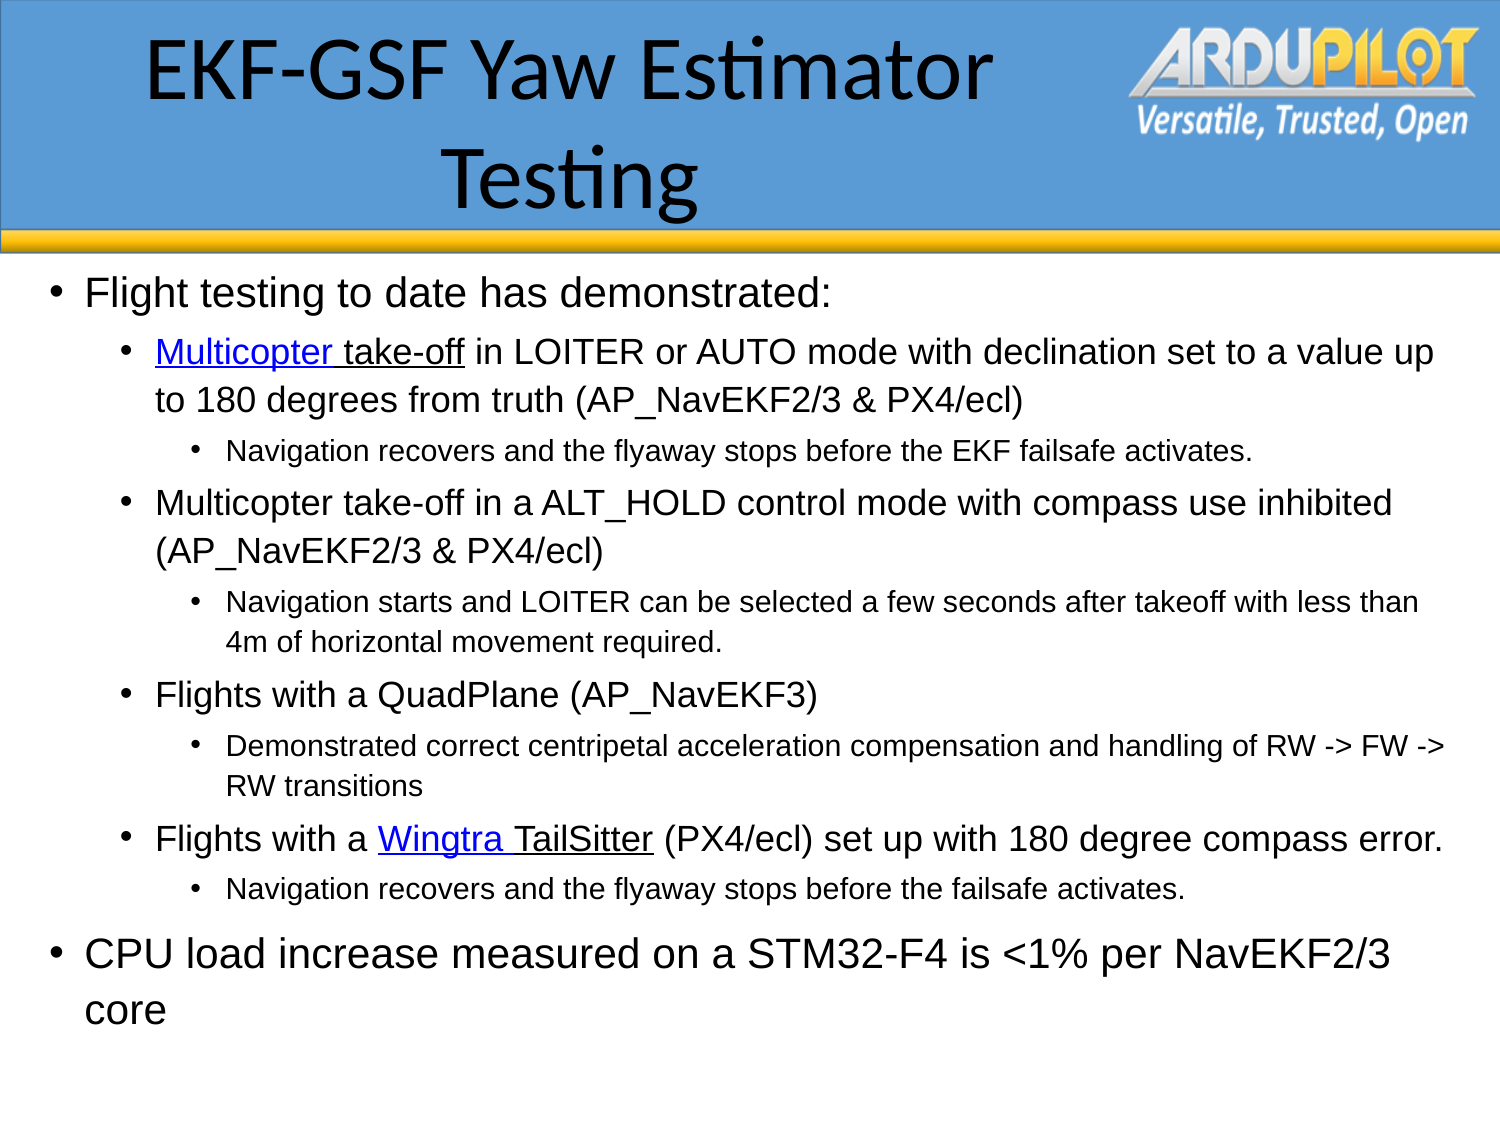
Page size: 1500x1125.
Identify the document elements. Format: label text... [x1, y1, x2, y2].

title EKF-GSF Yaw Estimator Testing [34, 22, 1107, 213]
text_box Flight testing to date has demonstrated: Multicopter take-off in LOITER or AUTO mode with declination set to a value up to 180 degrees from truth (AP_NavEKF2/3 & PX4/ecl) Navigation recovers and the flyaway stops before the EKF failsafe activates. Multicopter take-off in a ALT_HOLD control mode with compass use inhibited (AP_NavEKF2/3 & PX4/ecl) Navigation starts and LOITER can be selected a few seconds after takeoff with less than 4m of horizontal movement required. Flights with a QuadPlane (AP_NavEKF3) Demonstrated correct centripetal acceleration compensation and handling of RW -> FW -> RW transitions Flights with a Wingtra TailSitter (PX4/ecl) set up with 180 degree compass error. Navigation recovers and the flyaway stops before the failsafe activates. CPU load increase measured on a STM32-F4 is <1% per NavEKF2/3 core [34, 252, 1466, 1073]
picture [0, 0, 1500, 1125]
